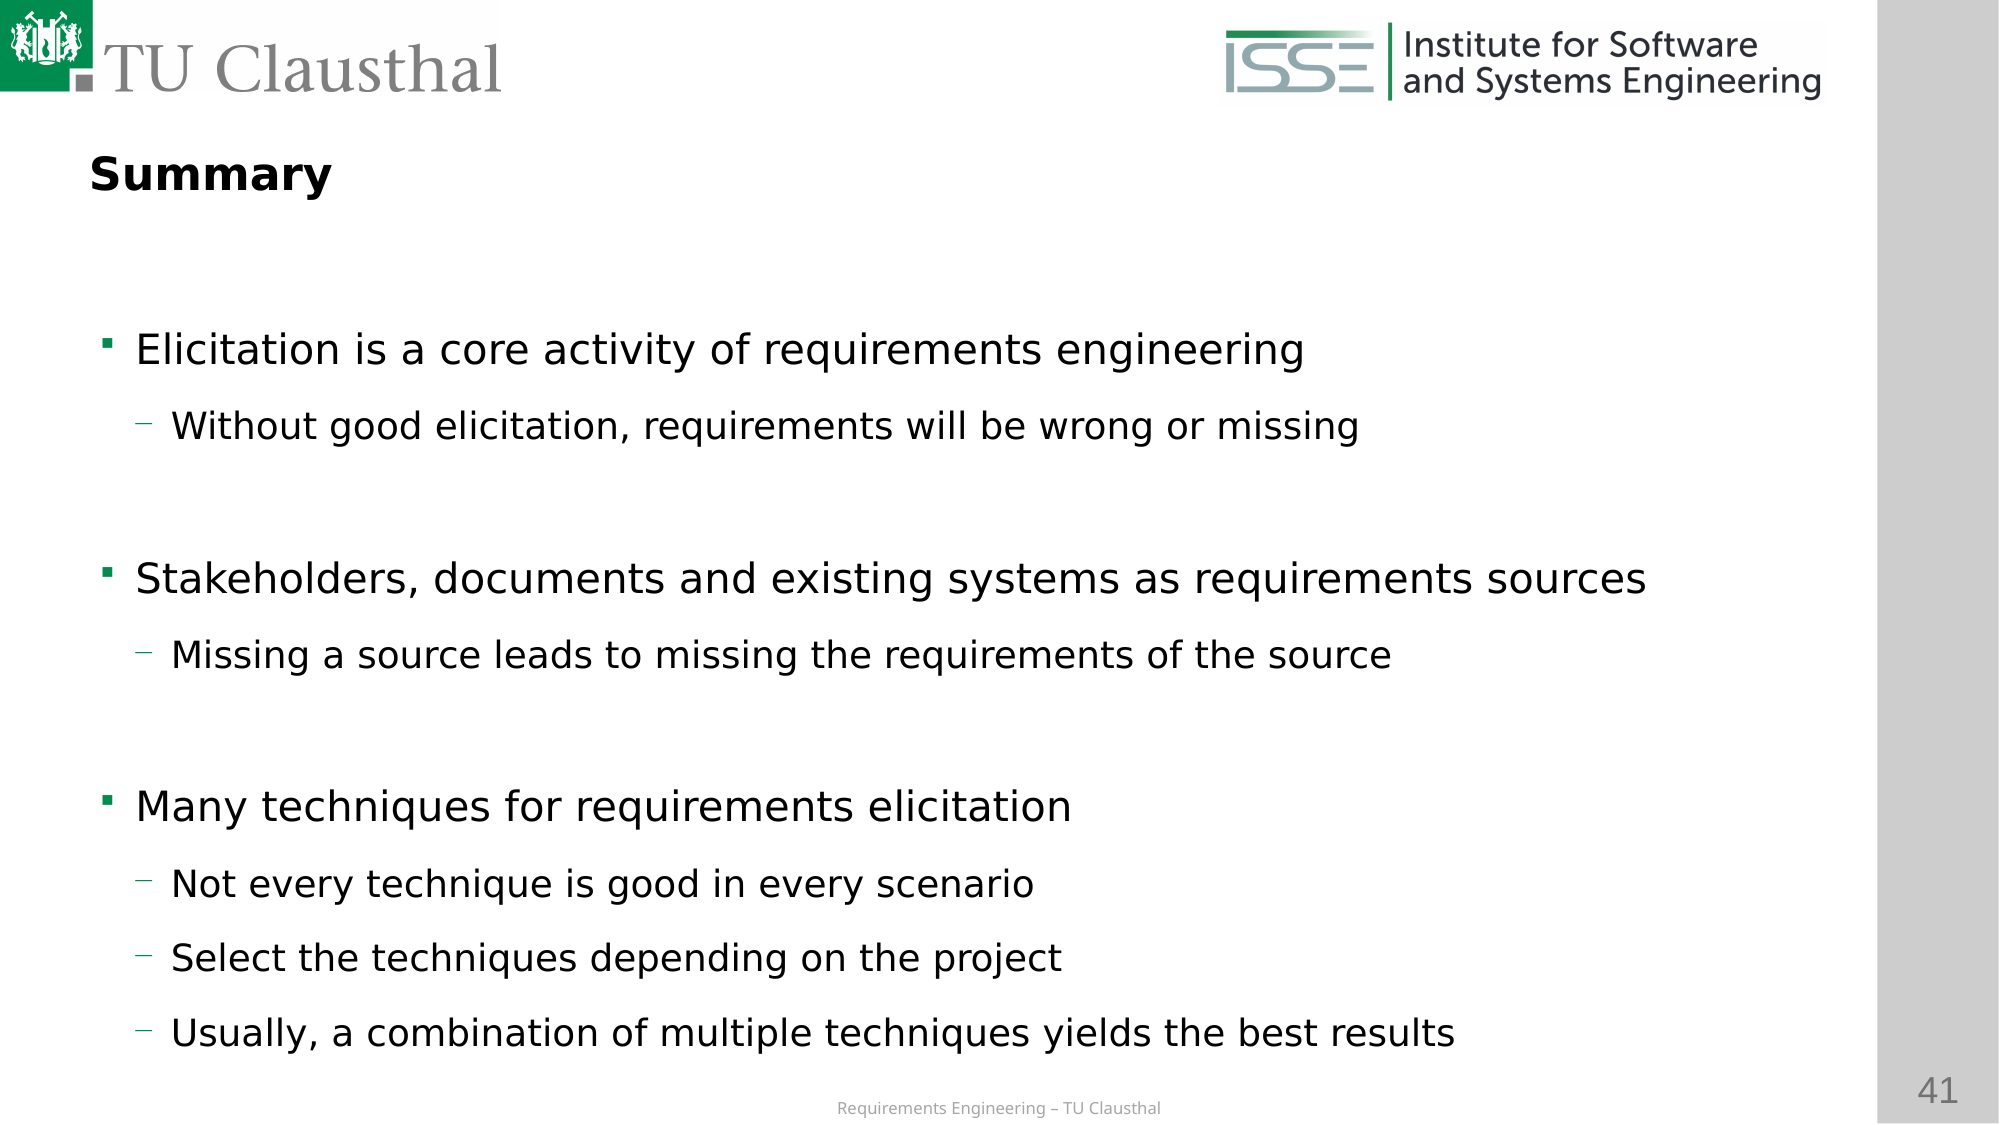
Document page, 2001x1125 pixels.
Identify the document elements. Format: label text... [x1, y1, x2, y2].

text_box [74, 280, 1423, 994]
picture [1218, 22, 1826, 107]
text_box Elicitation is a core activity of requirements engineering Without good elicitation, requirements will be wrong or missing Stakeholders, documents and existing systems as requirements sources Missing a source leads to missing the requirements of the source Many techniques for requirements elicitation Not every technique is good in every scenario Select the techniques depending on the project Usually, a combination of multiple techniques yields the best results [99, 290, 1837, 1087]
picture [0, 0, 501, 92]
text_box Summary [88, 118, 1788, 200]
